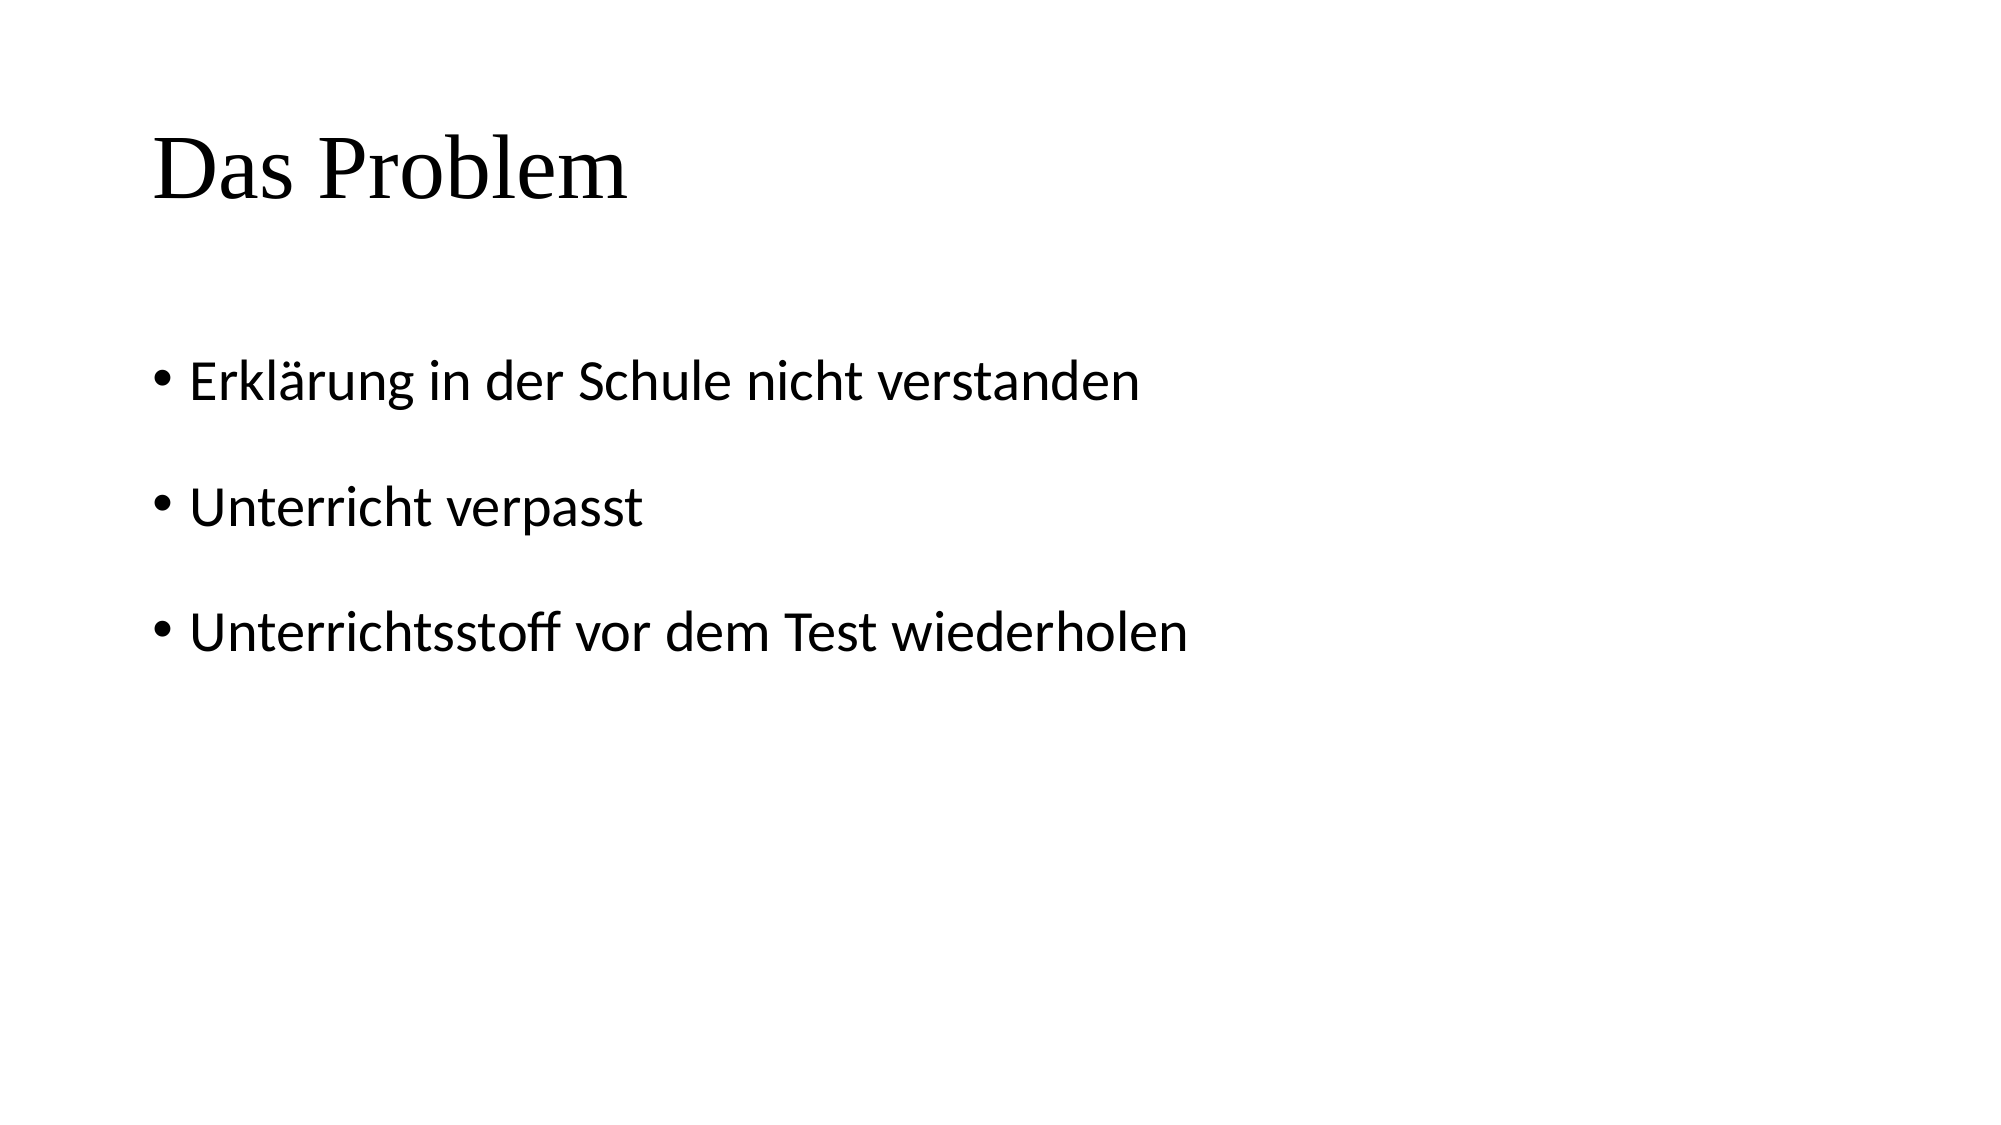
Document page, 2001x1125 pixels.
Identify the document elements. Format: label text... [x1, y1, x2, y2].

list Erklärung in der Schule nicht verstanden Unterricht verpasst Unterrichtsstoff vor dem Test wiederholen [137, 299, 1863, 1014]
title Das Problem [137, 59, 1863, 278]
